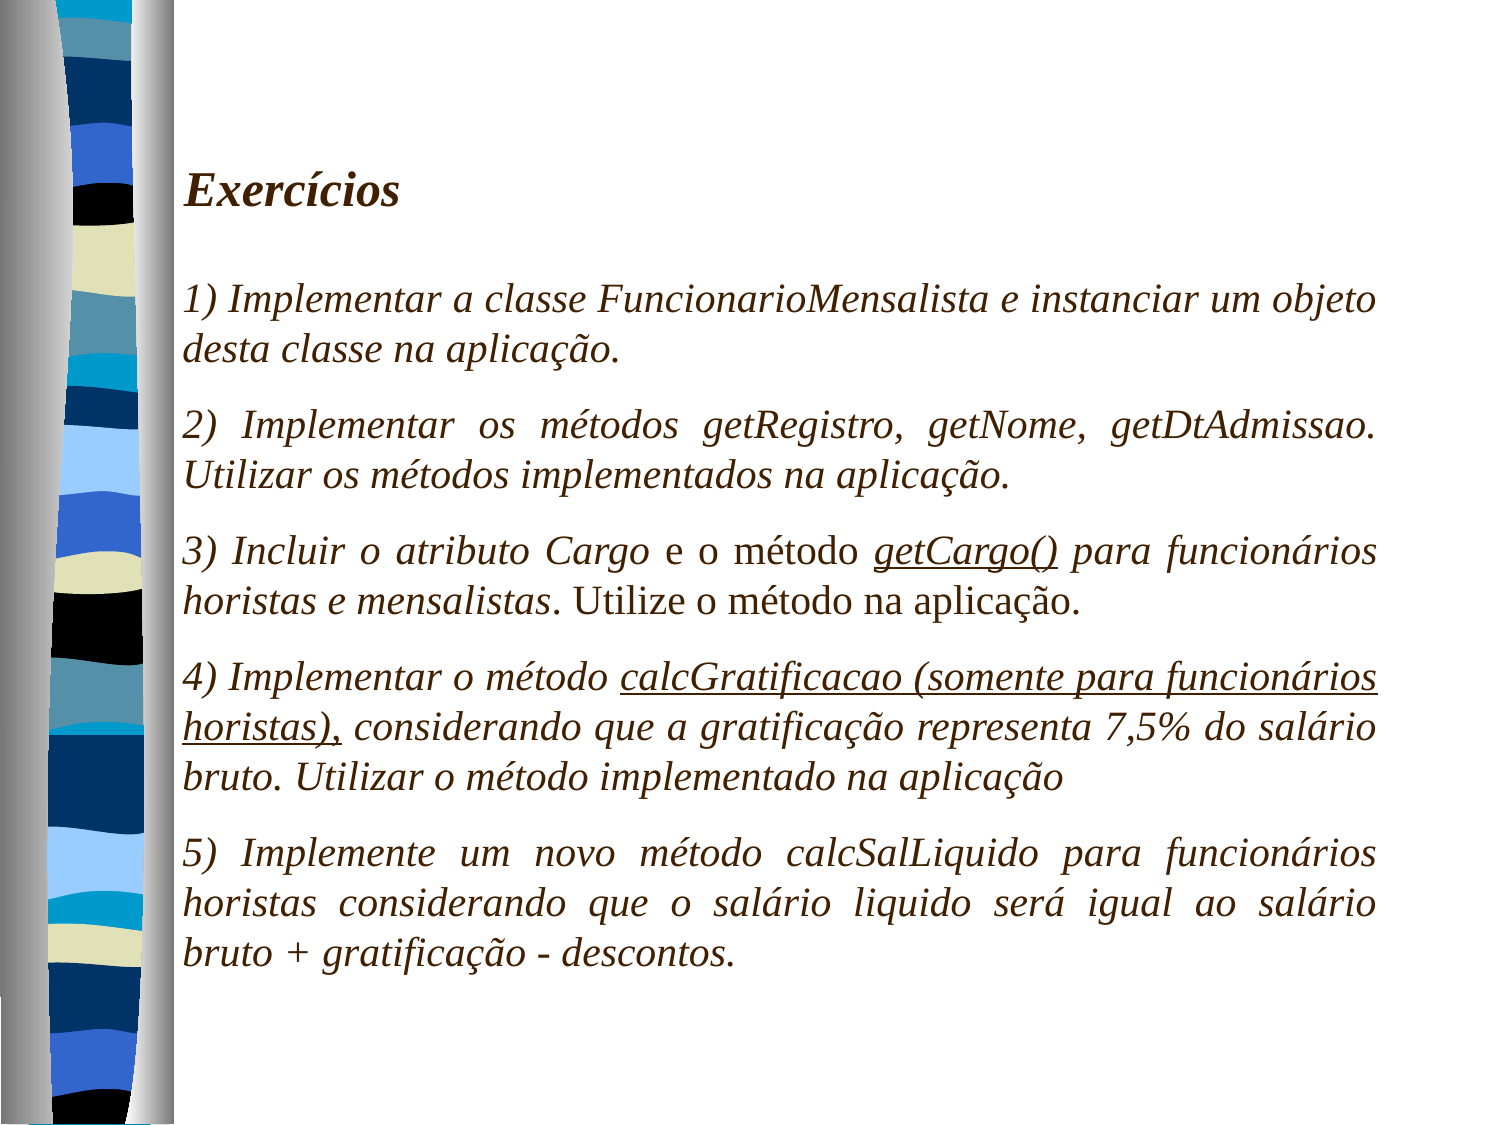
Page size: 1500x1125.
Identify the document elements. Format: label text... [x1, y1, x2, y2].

text_box 1) Implementar a classe FuncionarioMensalista e instanciar um objeto desta classe na aplicação. 2) Implementar os métodos getRegistro, getNome, getDtAdmissao. Utilizar os métodos implementados na aplicação. 3) Incluir o atributo Cargo e o método getCargo() para funcionários horistas e mensalistas. Utilize o método na aplicação. 4) Implementar o método calcGratificacao (somente para funcionários horistas), considerando que a gratificação representa 7,5% do salário bruto. Utilizar o método implementado na aplicação 5) Implemente um novo método calcSalLiquido para funcionários horistas considerando que o salário liquido será igual ao salário bruto + gratificação - descontos. [167, 262, 1393, 983]
text_box Exercícios [168, 160, 416, 224]
